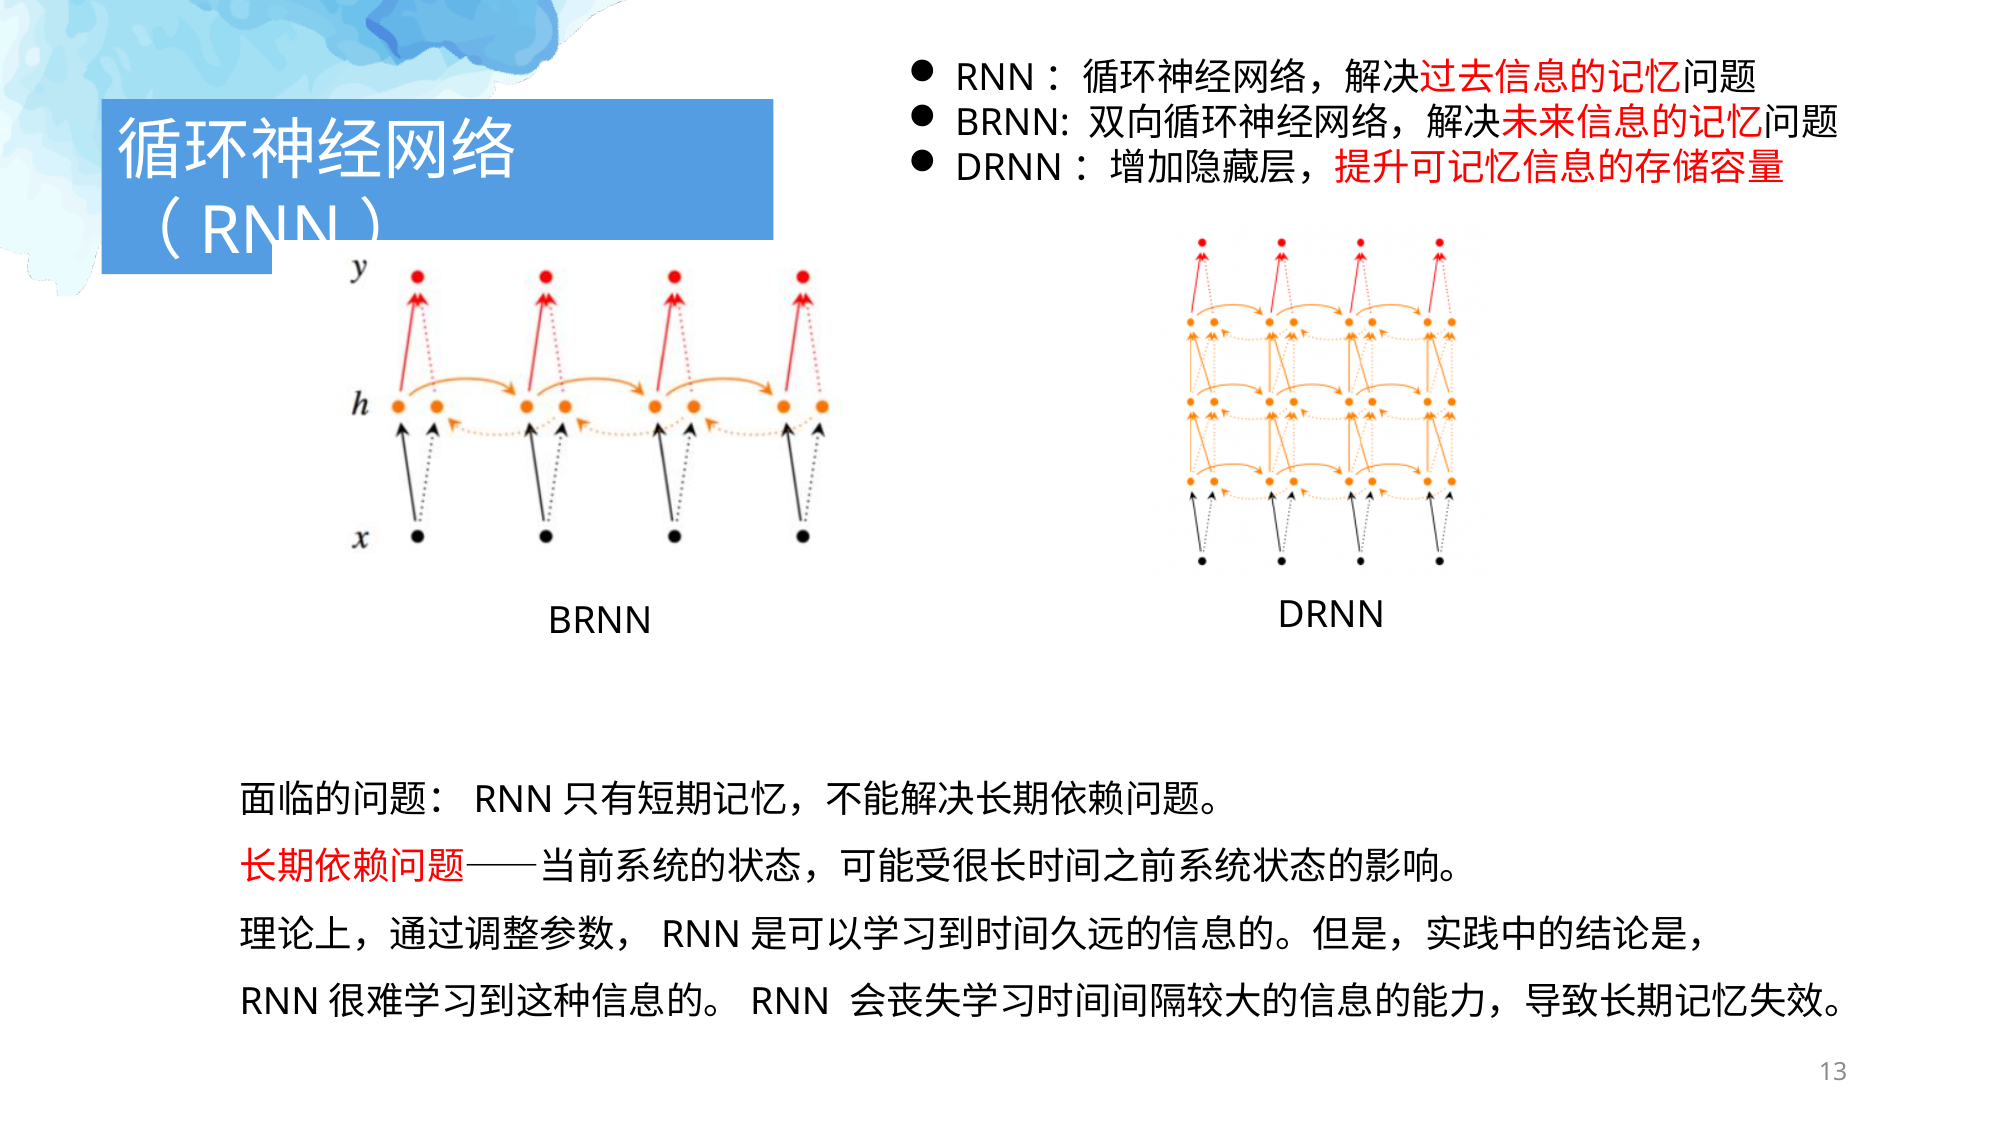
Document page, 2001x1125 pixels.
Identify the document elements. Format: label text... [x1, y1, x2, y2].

text_box BRNN [532, 588, 738, 649]
text_box DRNN [1262, 582, 1506, 642]
text_box RNN：循环神经网络，解决过去信息的记忆问题 BRNN: 双向循环神经网络，解决未来信息的记忆问题 DRNN：增加隐藏层，提升可记忆信息的存储容量 [893, 45, 1854, 196]
text_box 循环神经网络（RNN） [101, 99, 774, 275]
text_box 面临的问题：RNN只有短期记忆，不能解决长期依赖问题。 长期依赖问题——当前系统的状态，可能受很长时间之前系统状态的影响。 理论上，通过调整参数，RNN是可以学习到时间久远的信息的。但是，实践中的结论是， RNN很难学习到这种信息的。RNN 会丧失学习时间间隔较大的信息的能力，导致长期记忆失效。 [224, 744, 1850, 1030]
picture [1134, 220, 1531, 578]
picture [272, 240, 904, 575]
picture [0, 0, 751, 297]
slide_number 13 [1412, 1042, 1863, 1103]
